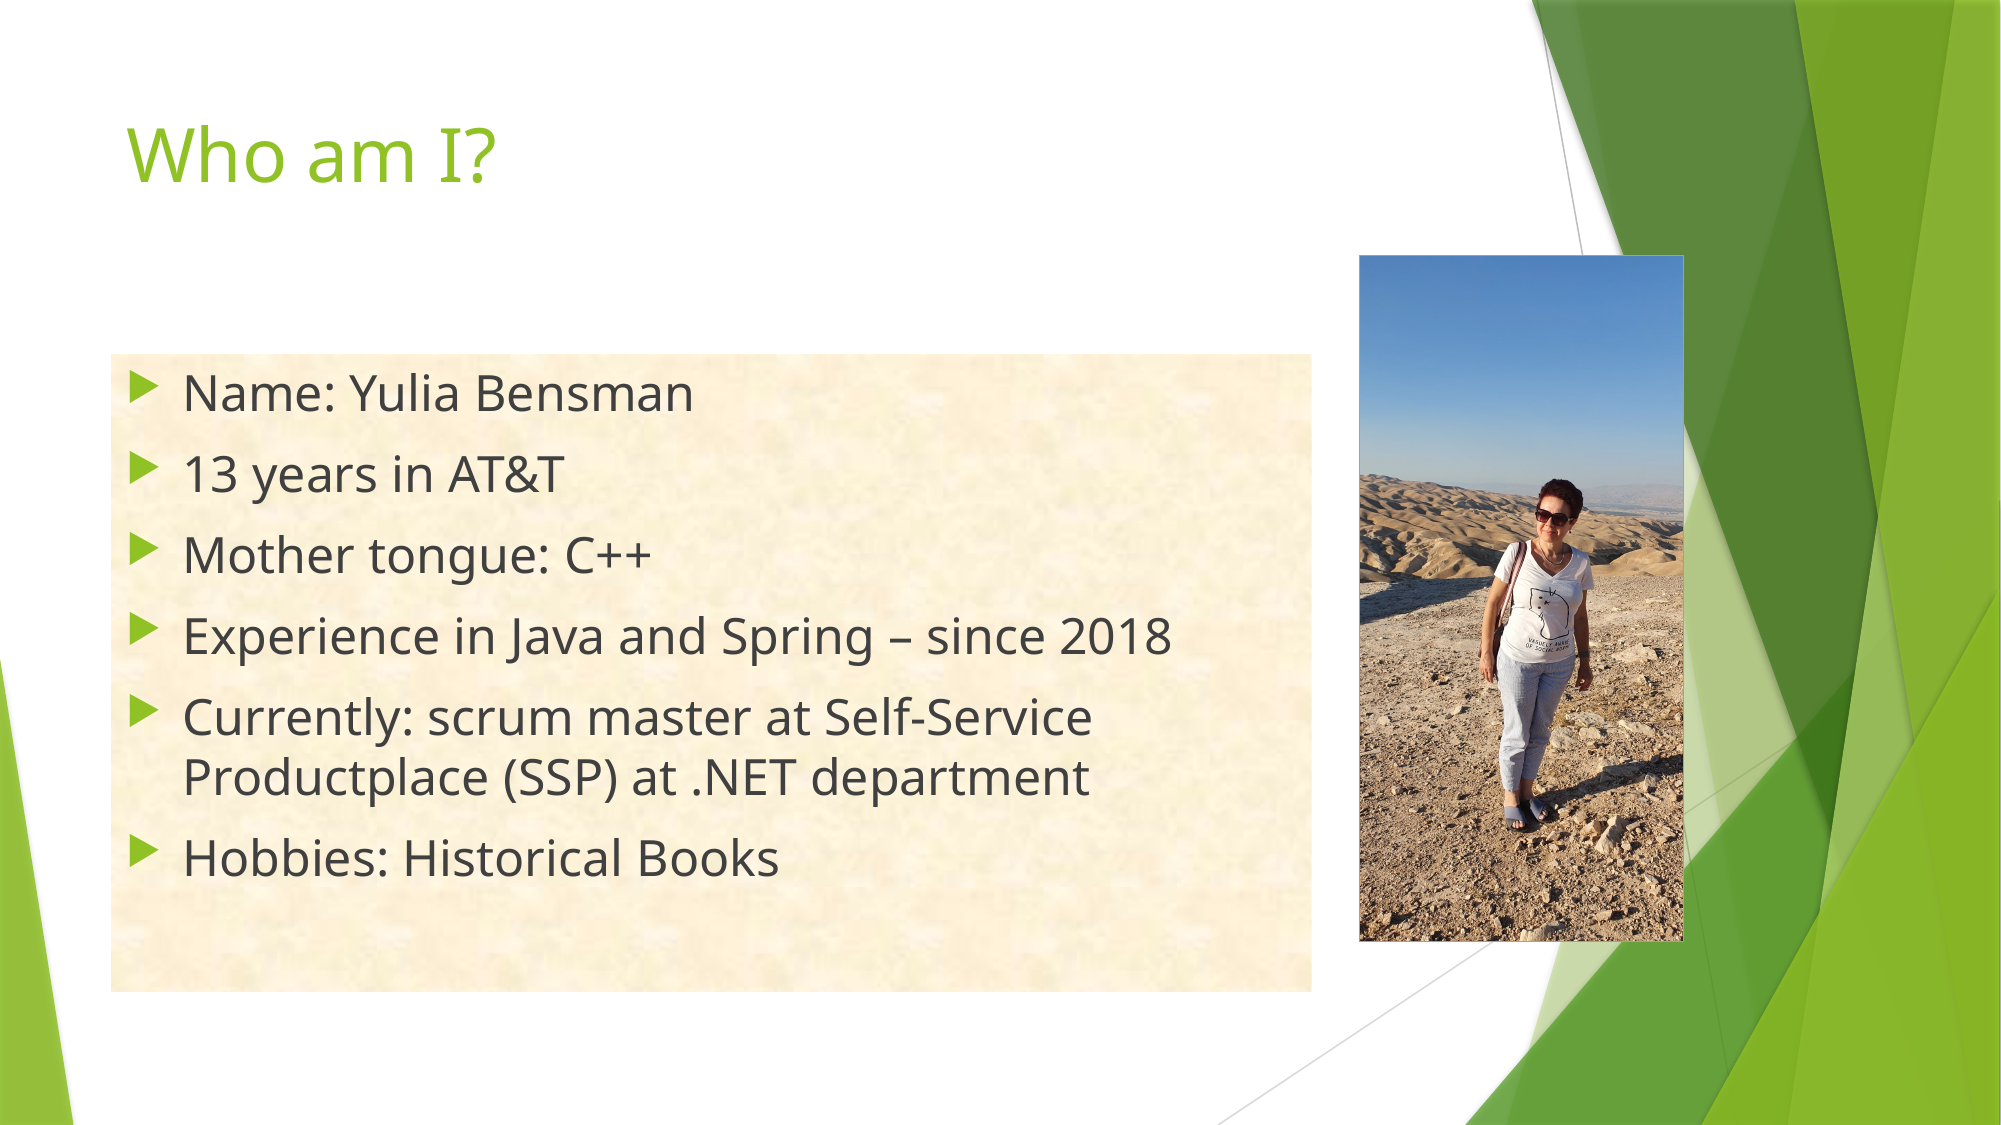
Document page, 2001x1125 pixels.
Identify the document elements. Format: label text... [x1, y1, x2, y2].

picture [1177, 256, 1865, 941]
title Who am I? [111, 99, 1522, 317]
list Name: Yulia Bensman 13 years in AT&T Mother tongue: C++ Experience in Java and Spring – since 2018 Currently: scrum master at Self-Service Productplace (SSP) at .NET department Hobbies: Historical Books [111, 354, 1312, 992]
